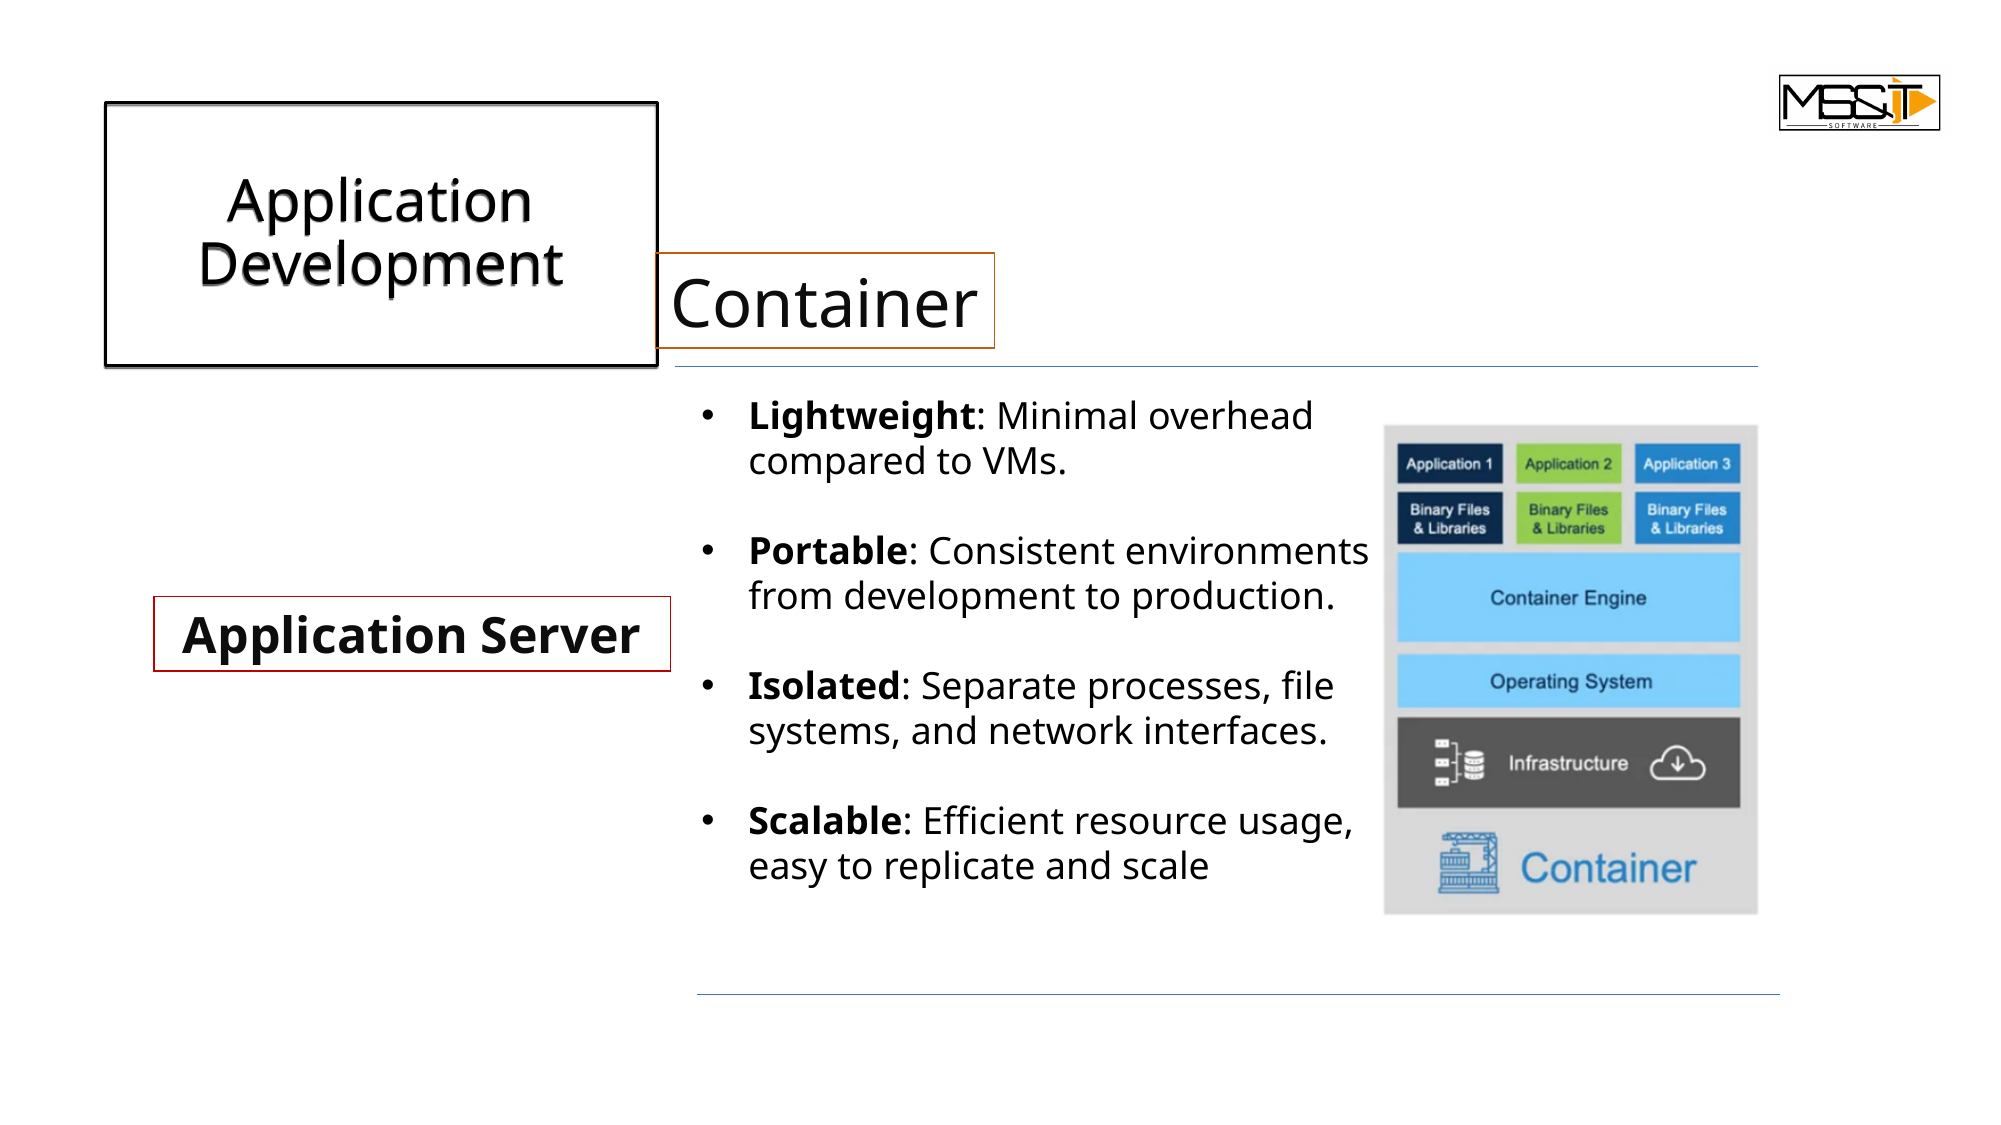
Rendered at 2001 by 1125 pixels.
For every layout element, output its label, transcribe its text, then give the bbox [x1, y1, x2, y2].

text_box Lightweight: Minimal overhead compared to VMs. Portable: Consistent environments from development to production. Isolated: Separate processes, file systems, and network interfaces. Scalable: Efficient resource usage, easy to replicate and scale [686, 384, 1400, 895]
picture [1380, 421, 1762, 919]
picture [1768, 64, 1951, 140]
title Application Development [105, 102, 658, 366]
text_box Container [655, 252, 995, 348]
text_box Application Server [154, 596, 671, 672]
